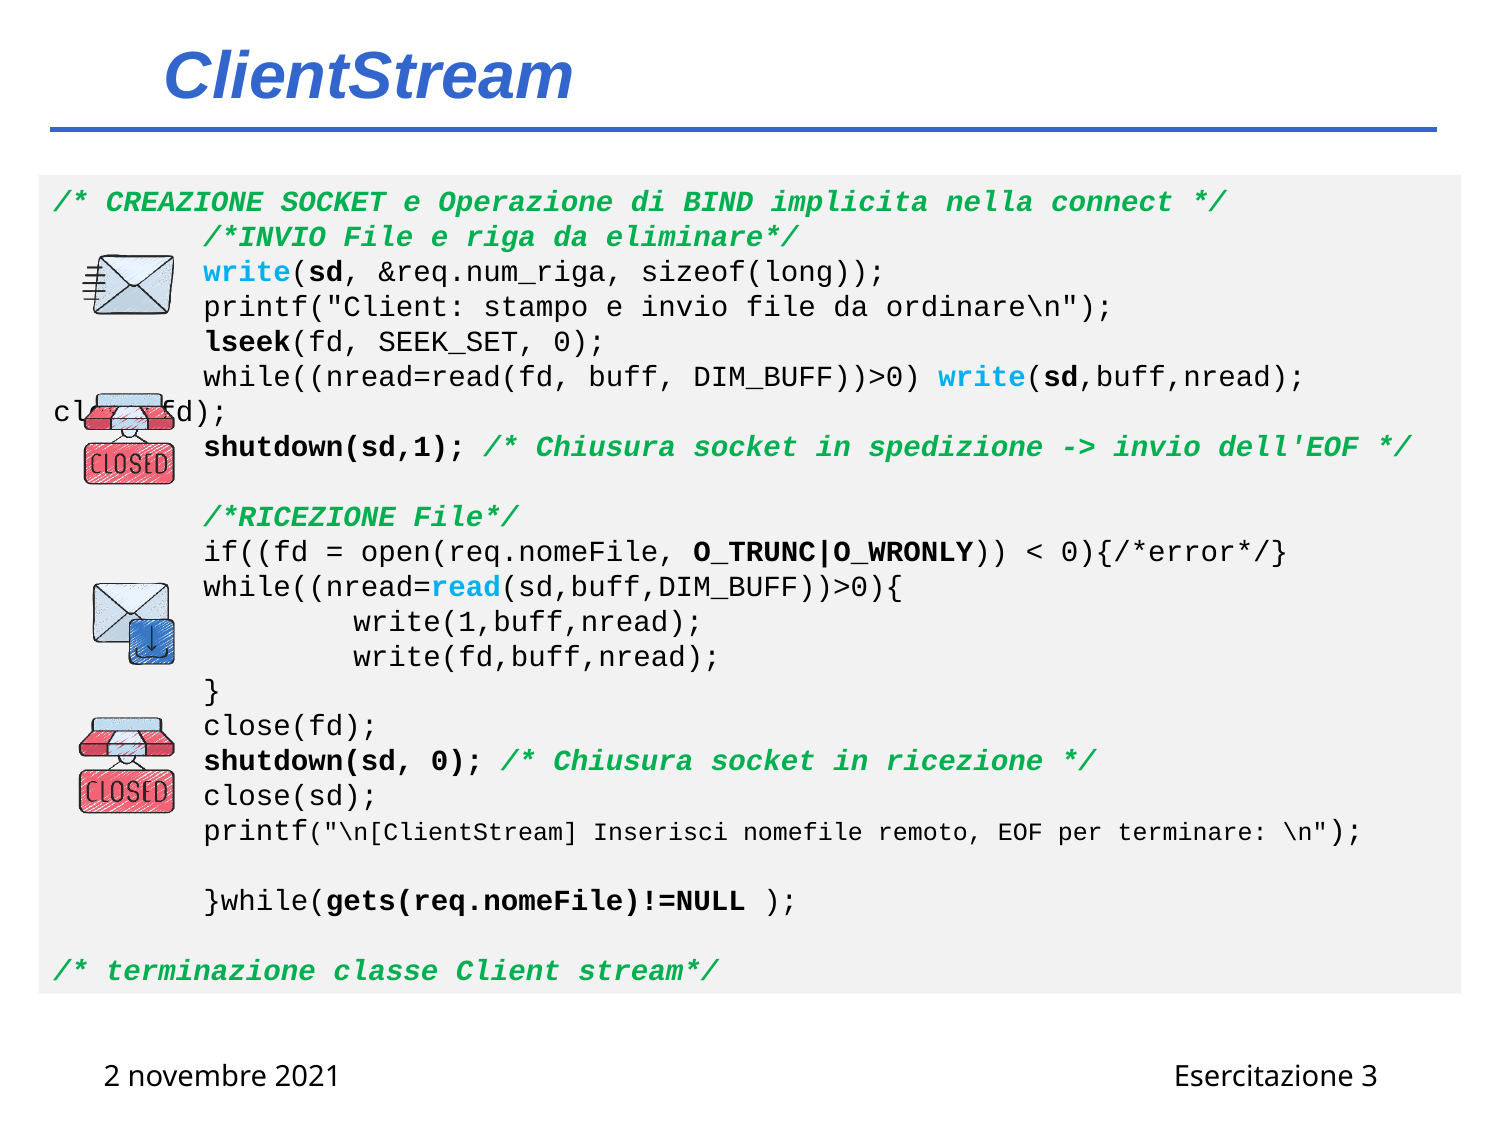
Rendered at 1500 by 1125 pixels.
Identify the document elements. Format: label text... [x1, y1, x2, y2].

title ClientStream [124, 130, 1175, 174]
title ClientStream [124, 30, 1175, 129]
slide_number Esercitazione 3 [1171, 1055, 1500, 1125]
picture [92, 582, 176, 665]
picture [82, 392, 176, 485]
text_box /* CREAZIONE SOCKET e Operazione di BIND implicita nella connect */ /*INVIO File e riga da eliminare*/ write(sd, &req.num_riga, sizeof(long)); printf("Client: stampo e invio file da ordinare\n"); lseek(fd, SEEK_SET, 0); while((nread=read(fd, buff, DIM_BUFF))>0) write(sd,buff,nread); close(fd); shutdown(sd,1); /* Chiusura socket in spedizione -> invio dell'EOF */ /*RICEZIONE File*/ if((fd = open(req.nomeFile, O_TRUNC|O_WRONLY)) < 0){/*error*/} while((nread=read(sd,buff,DIM_BUFF))>0){ write(1,buff,nread); write(fd,buff,nread); } close(fd); shutdown(sd, 0); /* Chiusura socket in ricezione */ close(sd); printf("\n[ClientStream] Inserisci nomefile remoto, EOF per terminare: \n"); }while(gets(req.nomeFile)!=NULL ); /* terminazione classe Client stream*/ [38, 174, 1462, 994]
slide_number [101, 1055, 388, 1125]
picture [80, 237, 176, 332]
picture [78, 716, 176, 814]
